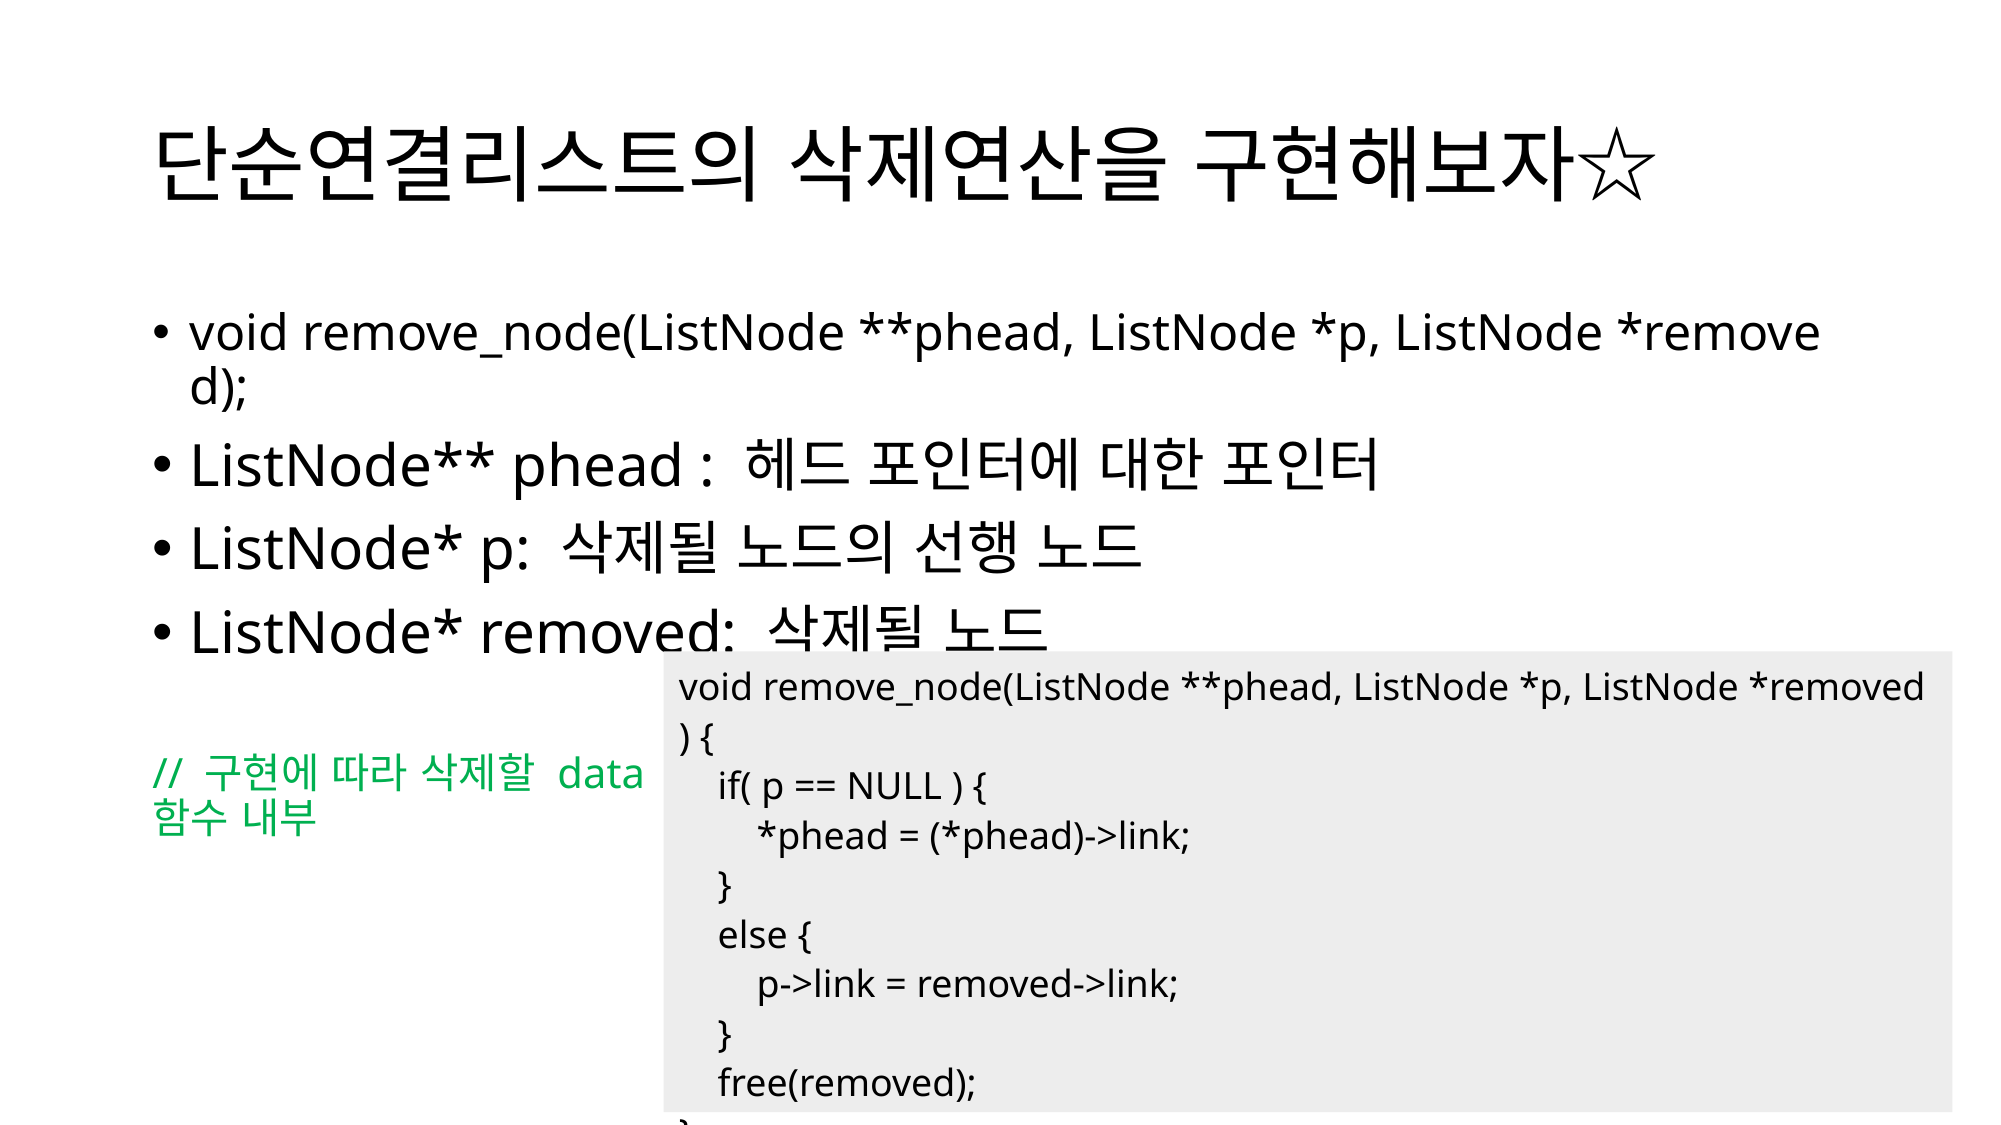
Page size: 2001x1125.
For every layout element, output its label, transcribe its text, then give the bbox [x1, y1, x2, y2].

text_box void remove_node(ListNode **phead, ListNode *p, ListNode *removed) { if( p == NULL ) { *phead = (*phead)->link; } else { p->link = removed->link; } free(removed); } [663, 651, 1953, 1113]
list void remove_node(ListNode **phead, ListNode *p, ListNode *removed); ListNode** phead : 헤드 포인터에 대한 포인터 ListNode* p: 삭제될 노드의 선행 노드 ListNode* removed: 삭제될 노드 // 구현에 따라 삭제할 data 를 인자로 받아 함수 내부 에서 탐색하여 삭제하기도 한다. [137, 299, 1863, 1014]
title 단순연결리스트의 삭제연산을 구현해보자☆ [137, 59, 1863, 278]
